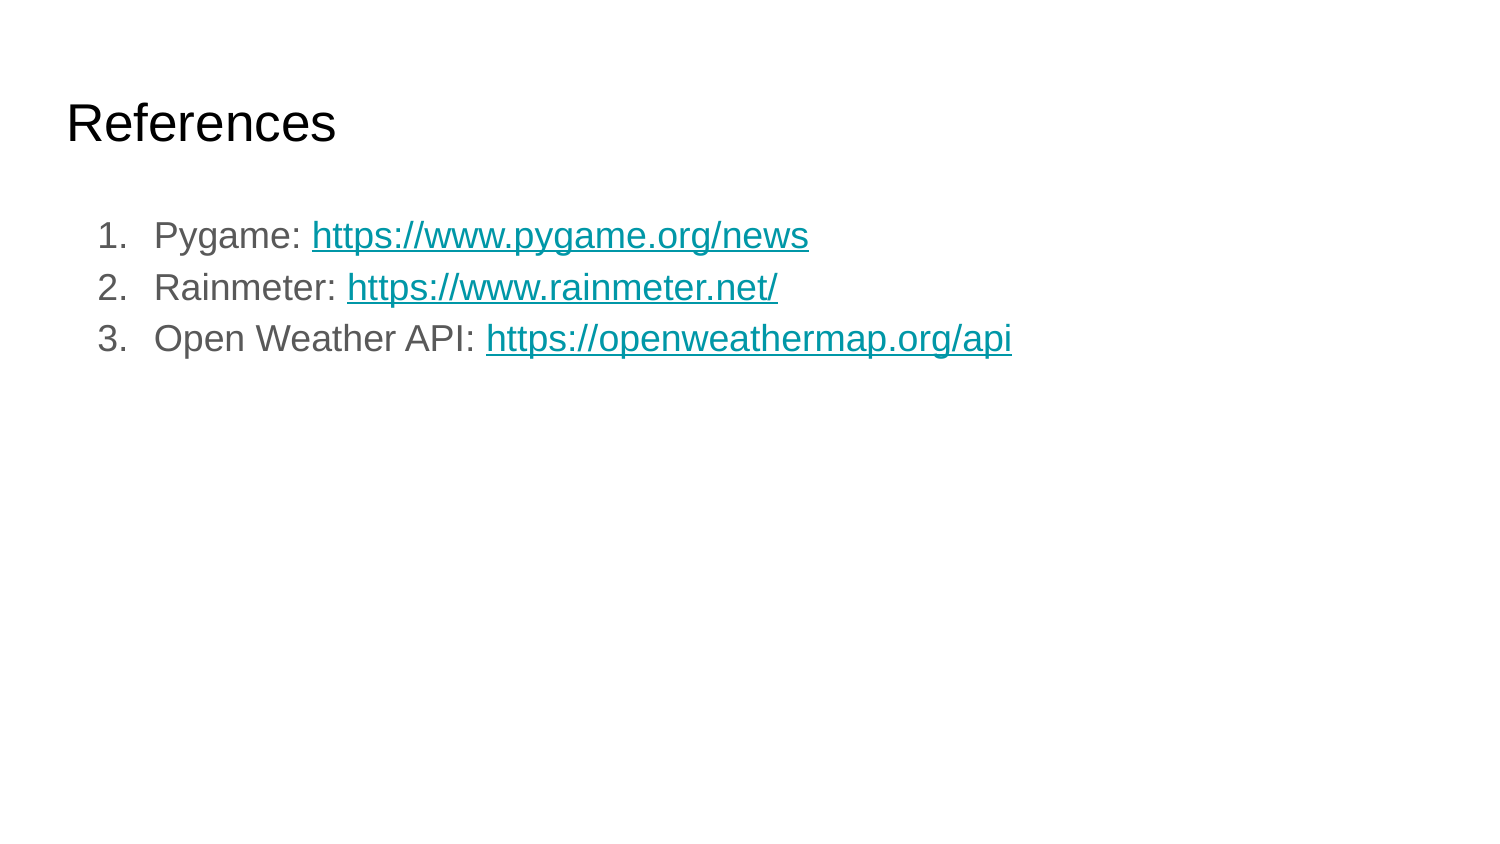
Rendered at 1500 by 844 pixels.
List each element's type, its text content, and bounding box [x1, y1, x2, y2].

list Pygame: https://www.pygame.org/news Rainmeter: https://www.rainmeter.net/ Open Weather API: https://openweathermap.org/api [63, 189, 1462, 750]
title References [51, 72, 1449, 167]
